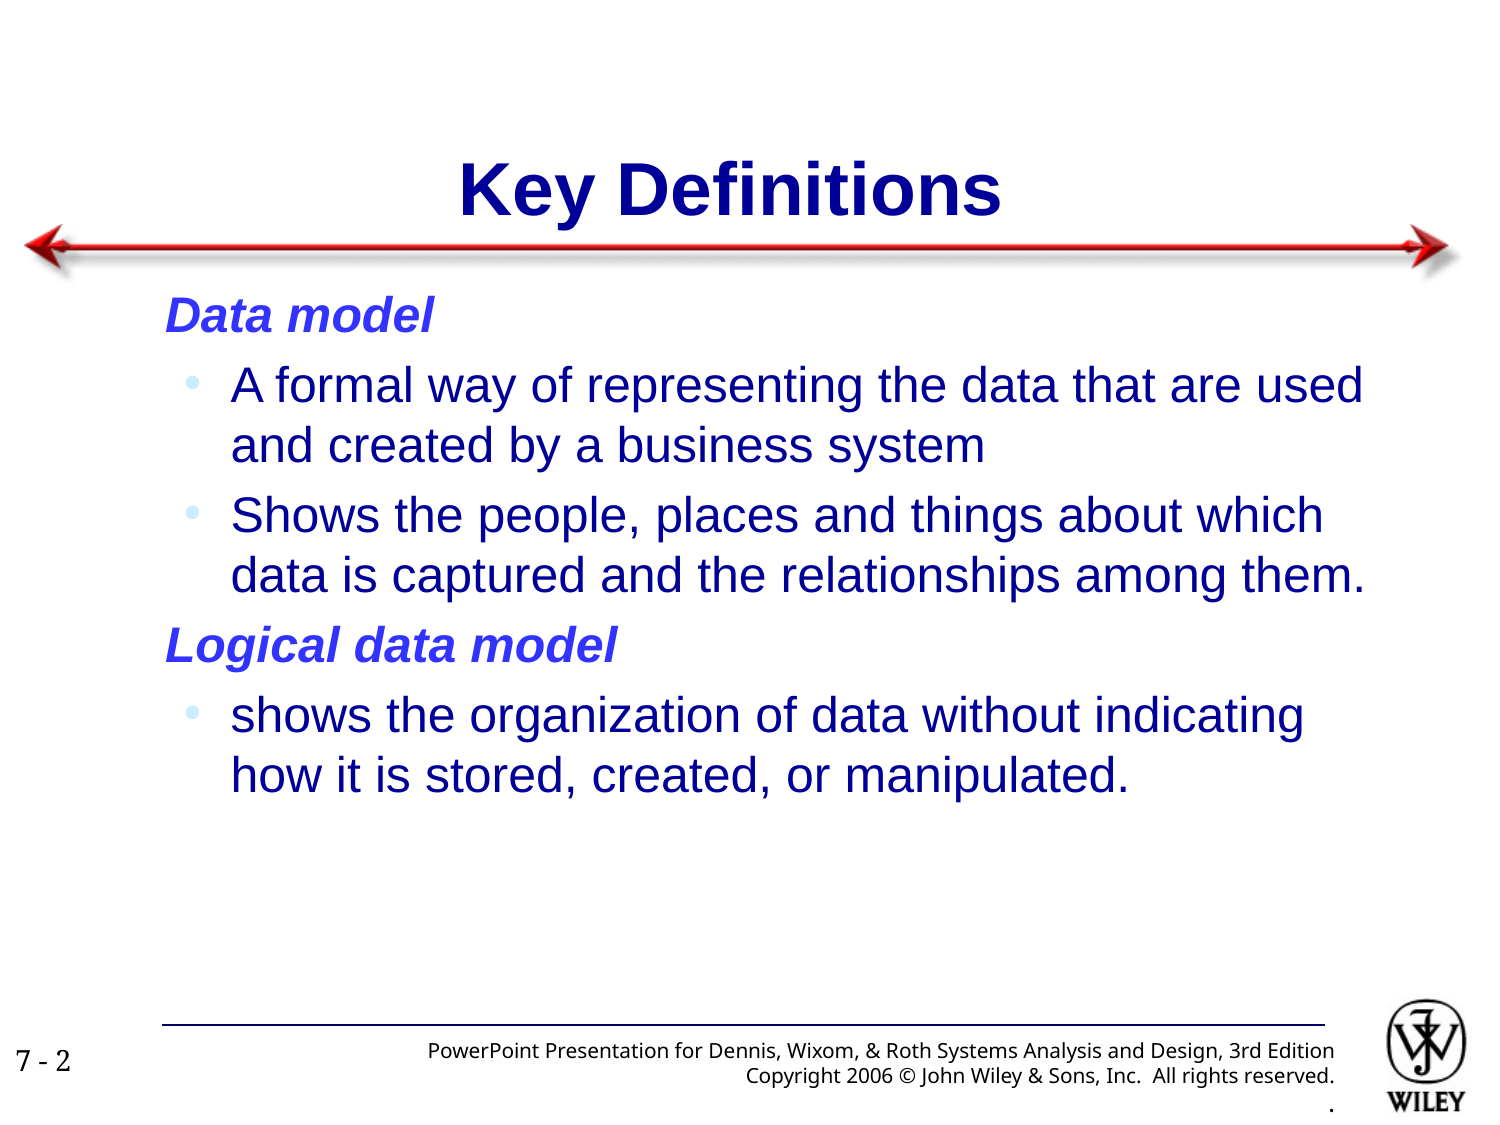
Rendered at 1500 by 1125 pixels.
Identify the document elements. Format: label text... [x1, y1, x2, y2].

picture [24, 224, 1471, 291]
text_box 7 - ‹#› [0, 1049, 125, 1125]
list Data model A formal way of representing the data that are used and created by a business system Shows the people, places and things about which data is captured and the relationships among them. Logical data model shows the organization of data without indicating how it is stored, created, or manipulated. [93, 275, 1407, 1013]
text_box PowerPoint Presentation for Dennis, Wixom, & Roth Systems Analysis and Design, 3rd Edition Copyright 2006 © John Wiley & Sons, Inc. All rights reserved. . [312, 1037, 1350, 1125]
picture [1381, 991, 1473, 1117]
title Key Definitions [93, 50, 1369, 238]
